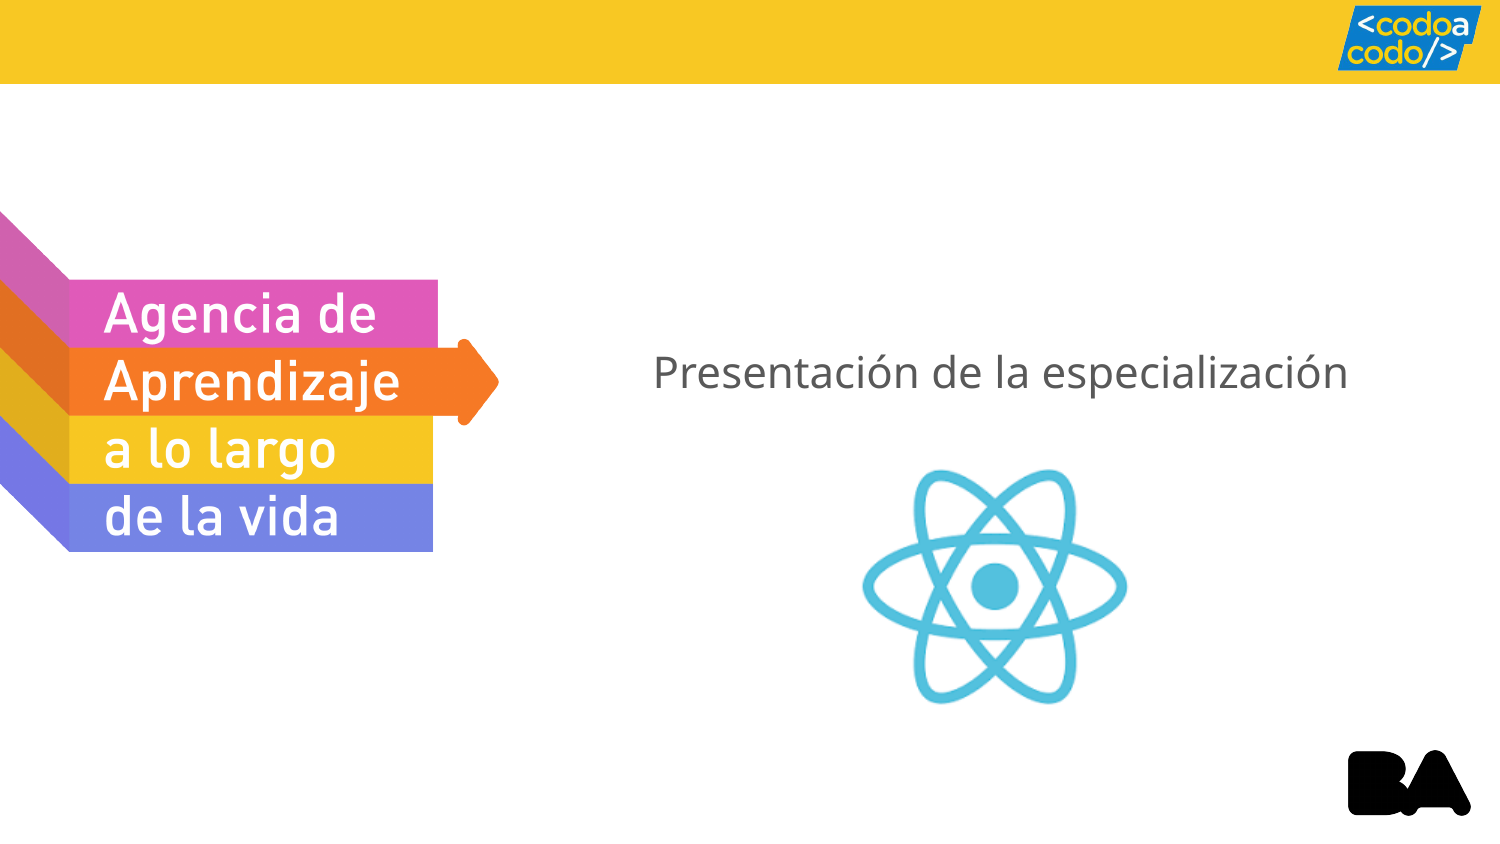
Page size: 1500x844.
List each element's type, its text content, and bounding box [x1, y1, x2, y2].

picture [1337, 5, 1482, 71]
picture [845, 452, 1145, 721]
picture [0, 211, 499, 552]
picture [1348, 750, 1471, 816]
subtitle Presentación de la especialización [547, 326, 1455, 417]
